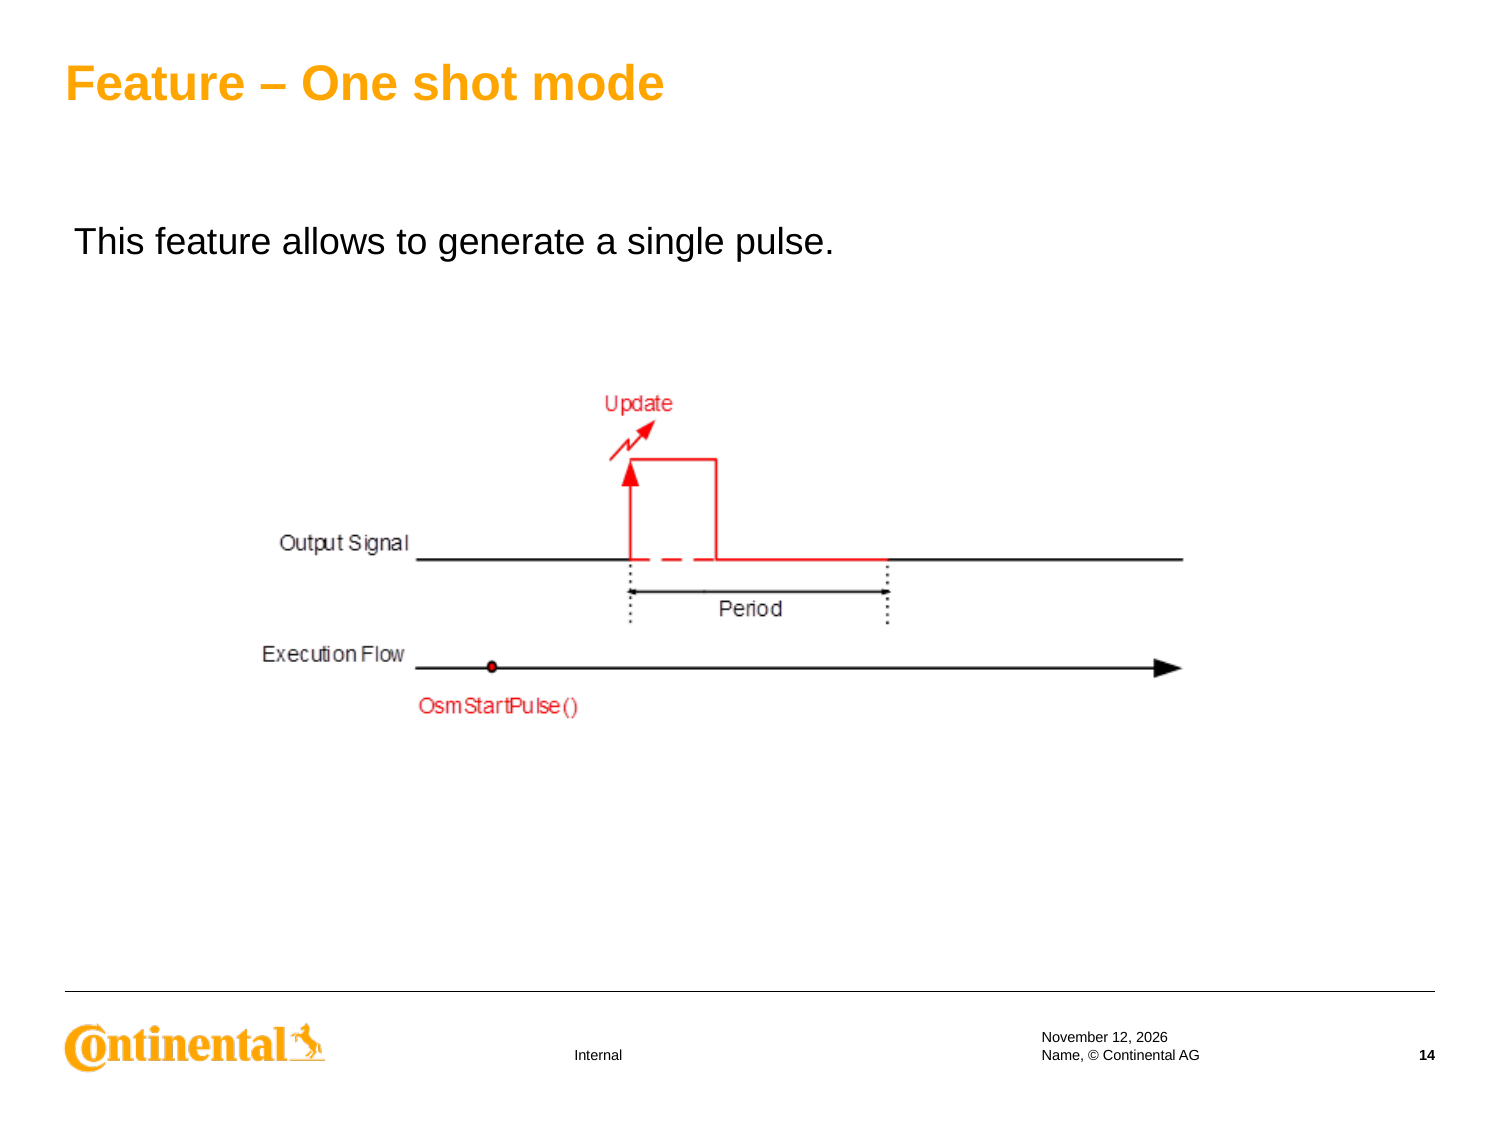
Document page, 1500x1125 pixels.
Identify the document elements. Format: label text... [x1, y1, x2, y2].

slide_number 14 [1376, 1045, 1436, 1071]
text_box This feature allows to generate a single pulse. [59, 209, 1459, 327]
footer Name, © Continental AG [1041, 1045, 1371, 1071]
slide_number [1041, 1021, 1371, 1045]
picture [255, 380, 1207, 745]
text_box Feature – One shot mode [64, 50, 1459, 111]
